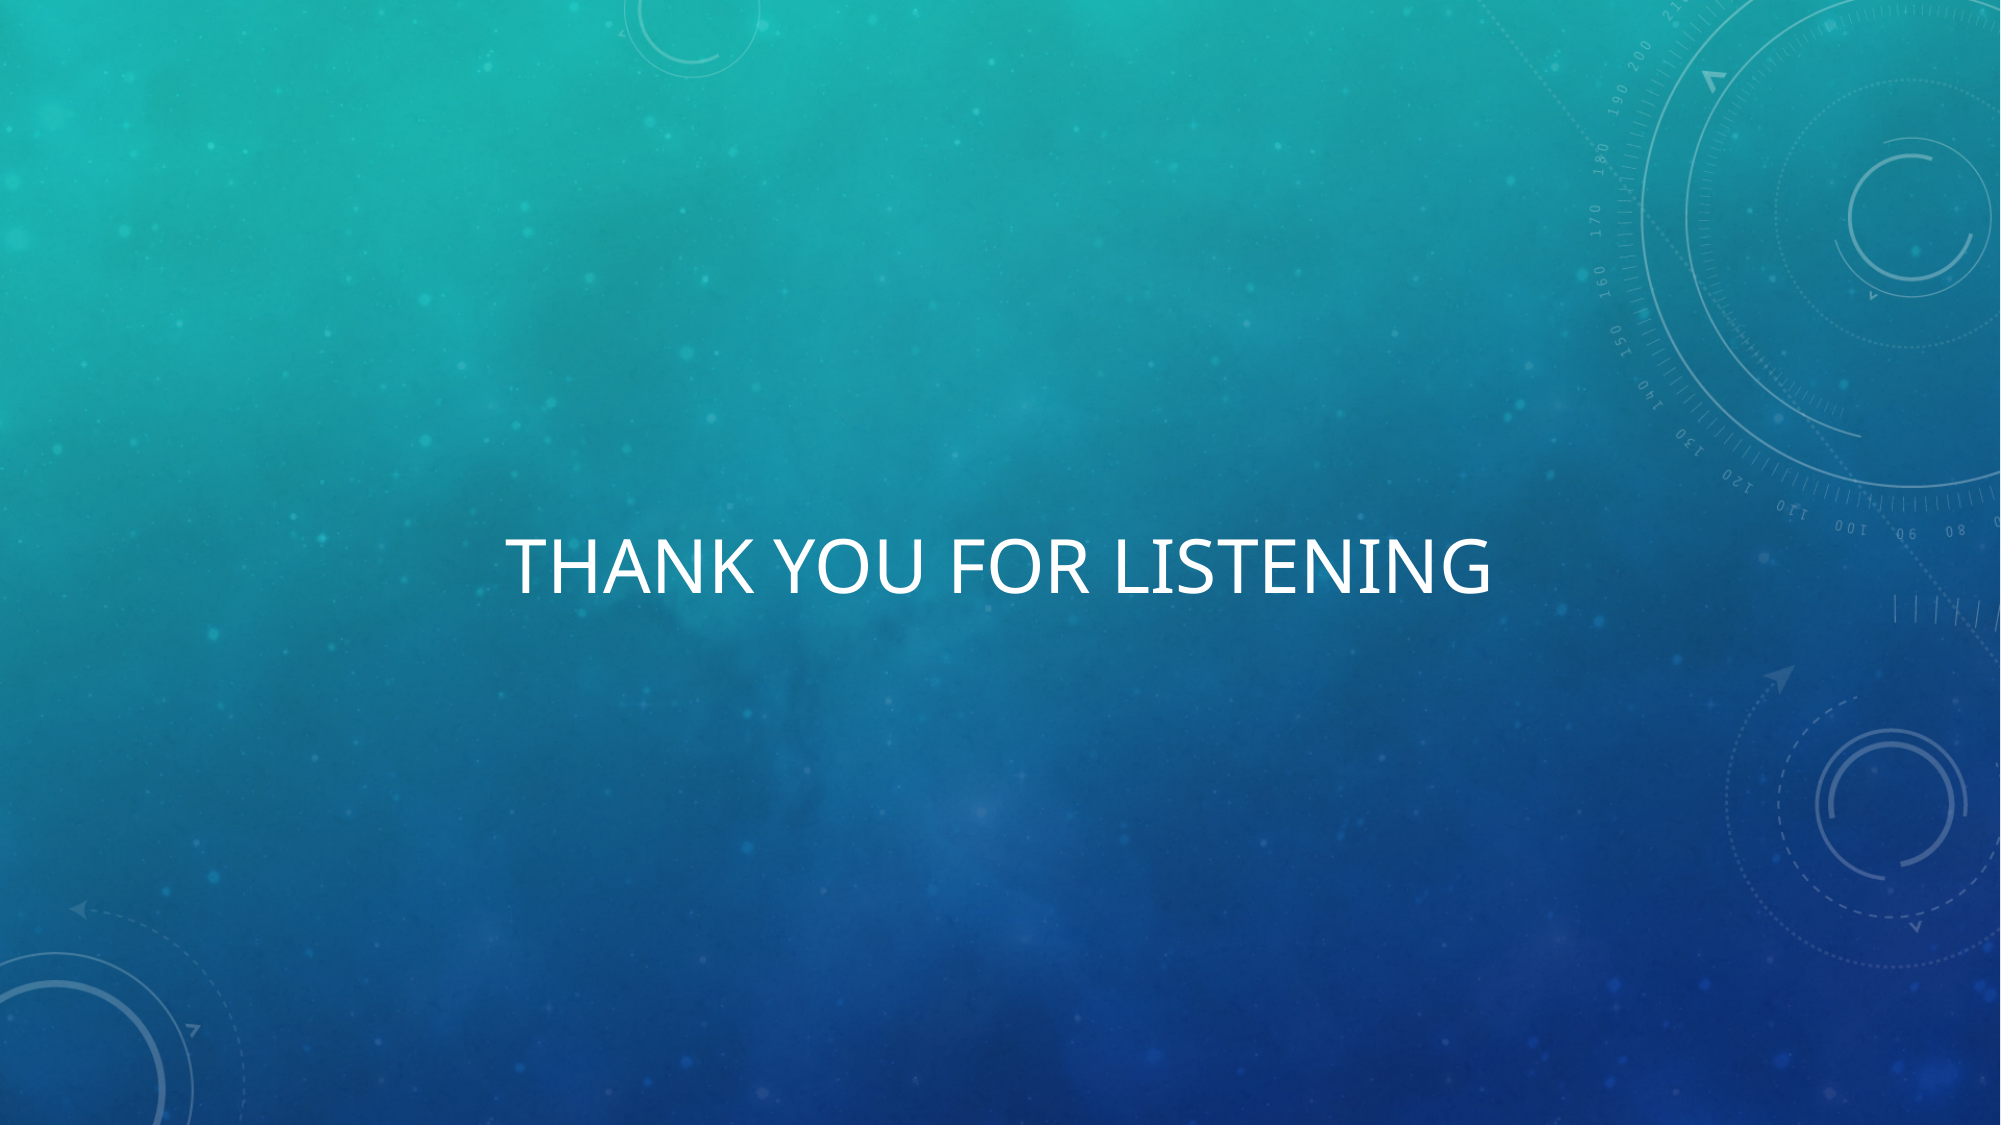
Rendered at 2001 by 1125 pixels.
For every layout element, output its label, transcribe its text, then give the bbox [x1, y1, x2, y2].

title Thank you for Listening [169, 443, 1832, 683]
picture [0, 0, 2001, 1125]
